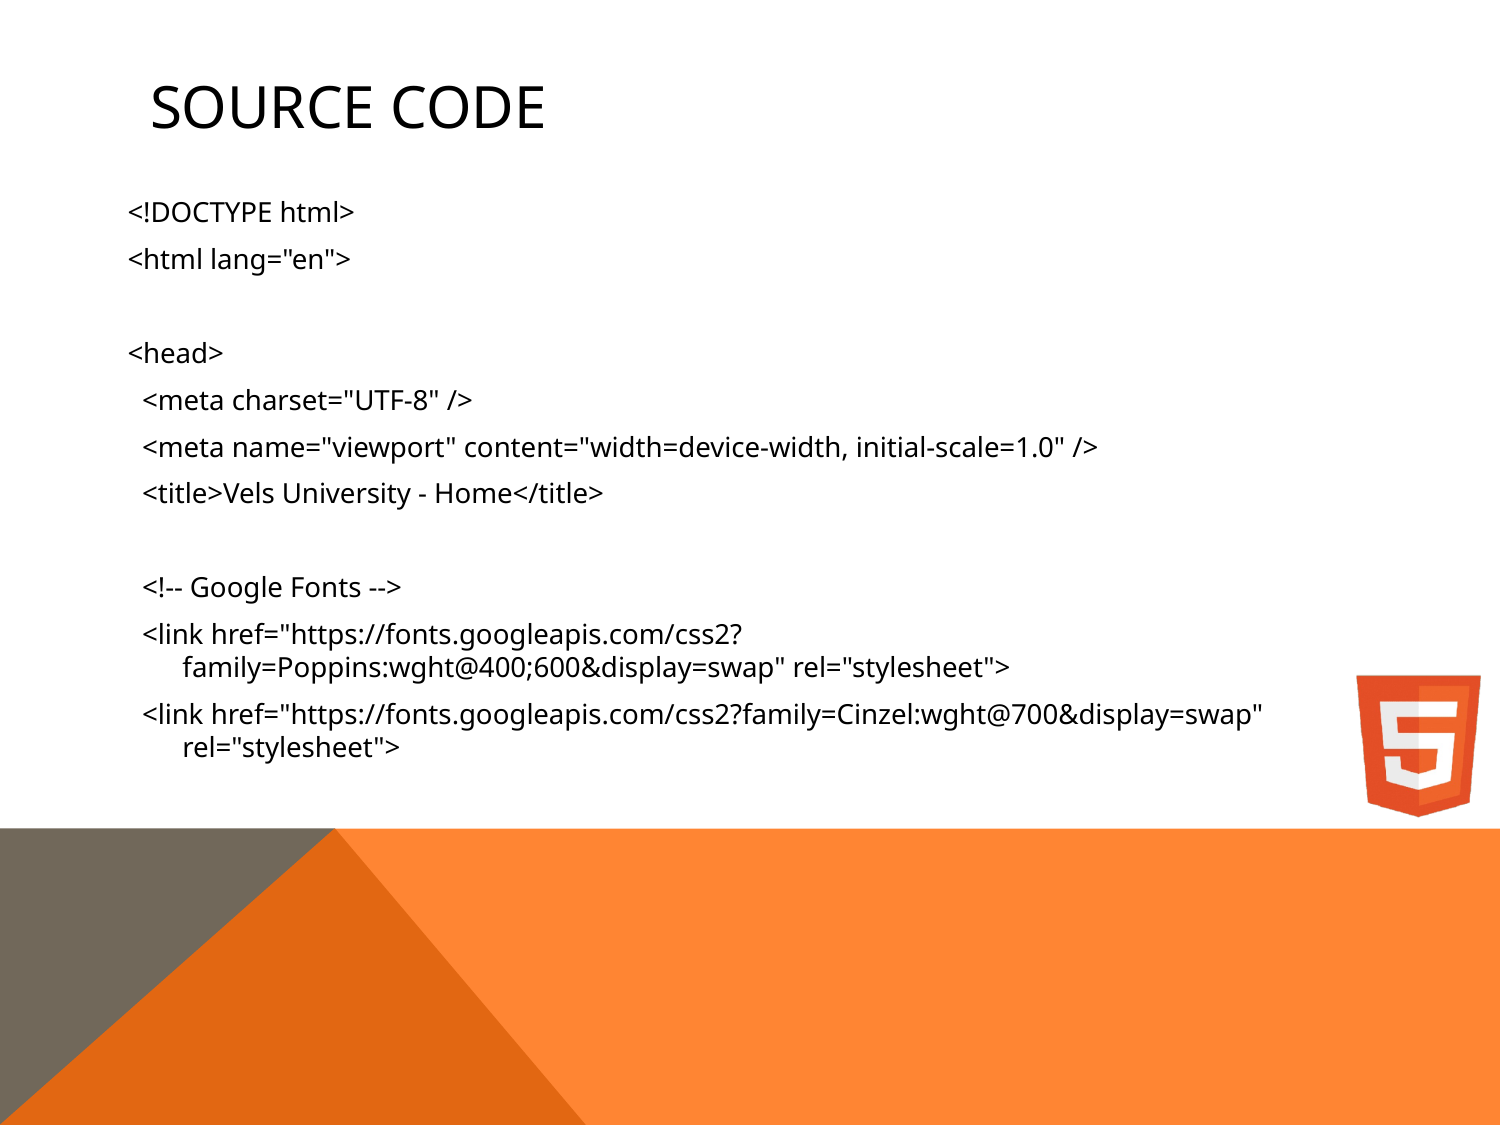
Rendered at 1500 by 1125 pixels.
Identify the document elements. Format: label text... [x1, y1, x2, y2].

title SOURCE CODE [135, 60, 1369, 150]
list <!DOCTYPE html> <html lang="en"> <head> <meta charset="UTF-8" /> <meta name="viewport" content="width=device-width, initial-scale=1.0" /> <title>Vels University - Home</title> <!-- Google Fonts --> <link href="https://fonts.googleapis.com/css2?family=Poppins:wght@400;600&display=swap" rel="stylesheet"> <link href="https://fonts.googleapis.com/css2?family=Cinzel:wght@700&display=swap" rel="stylesheet"> [112, 187, 1347, 775]
picture [1287, 674, 1500, 819]
